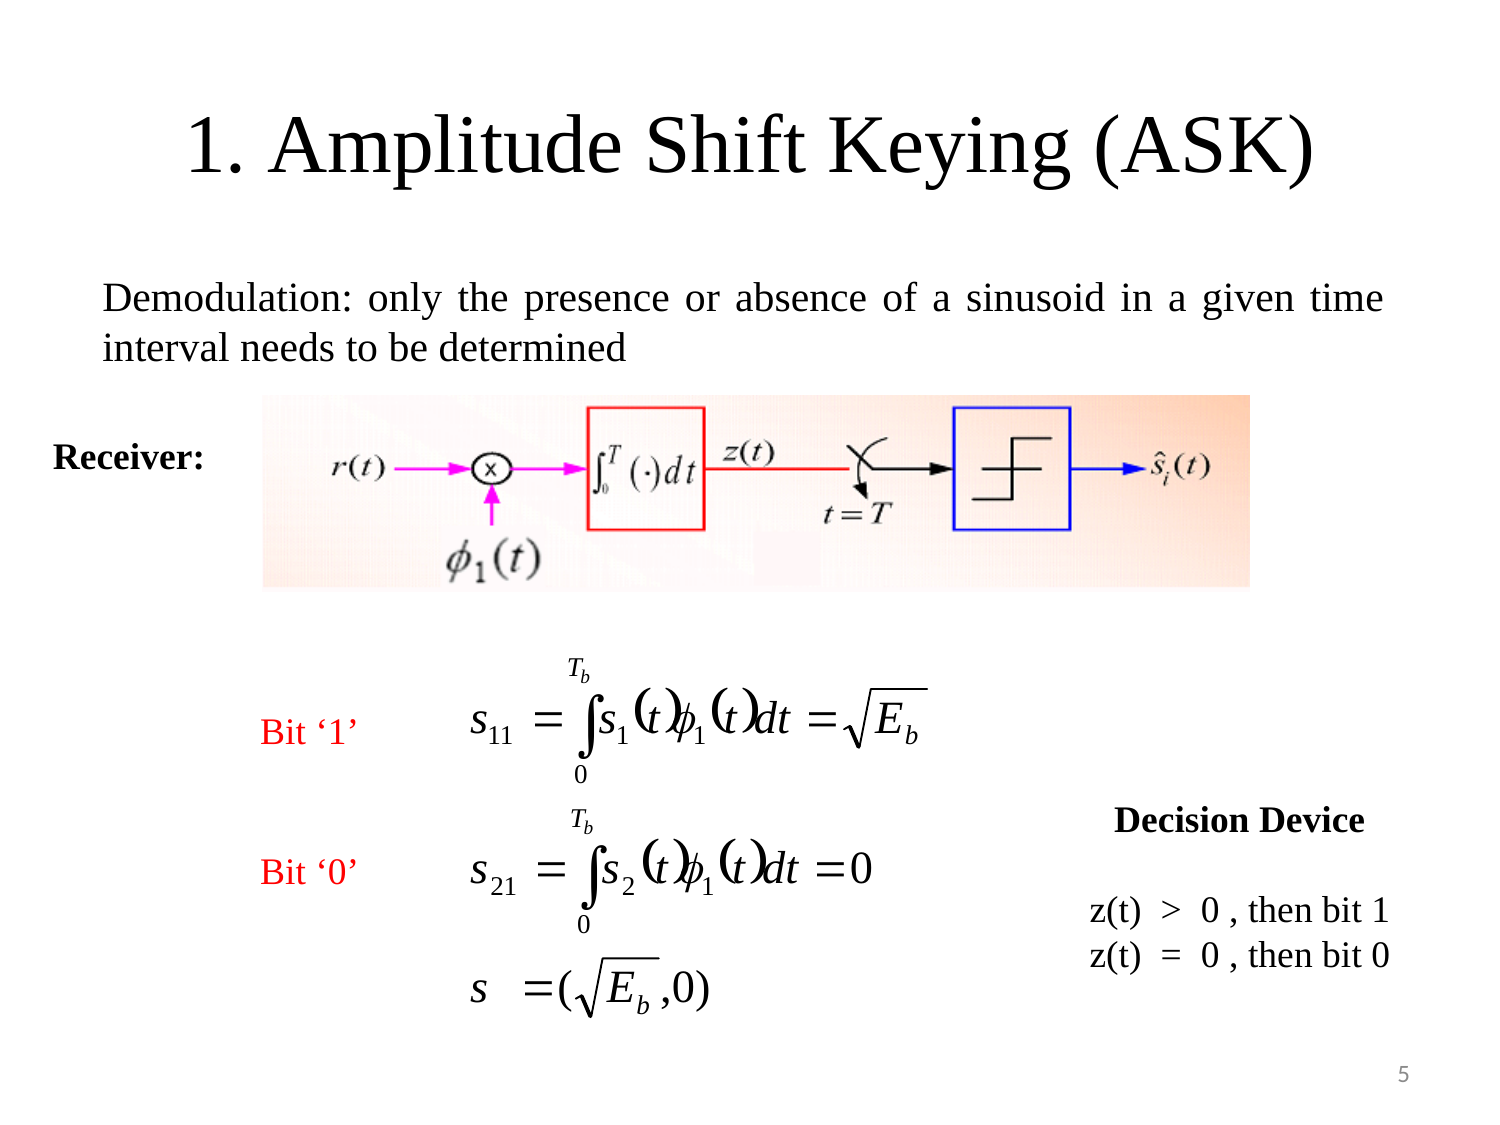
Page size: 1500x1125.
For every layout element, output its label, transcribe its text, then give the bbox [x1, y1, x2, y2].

text_box Decision Device z(t) > 0 , then bit 1 z(t) = 0 , then bit 0 [1074, 787, 1406, 1028]
text_box Bit ‘1’ [245, 699, 375, 760]
text_box Demodulation: only the presence or absence of a sinusoid in a given time interval needs to be determined [87, 262, 1400, 378]
text_box Receiver: [38, 424, 221, 485]
title 1. Amplitude Shift Keying (ASK) [75, 45, 1425, 233]
picture [262, 395, 1251, 592]
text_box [462, 647, 938, 1031]
text_box Bit ‘0’ [245, 839, 375, 900]
slide_number 5 [1074, 1042, 1425, 1103]
